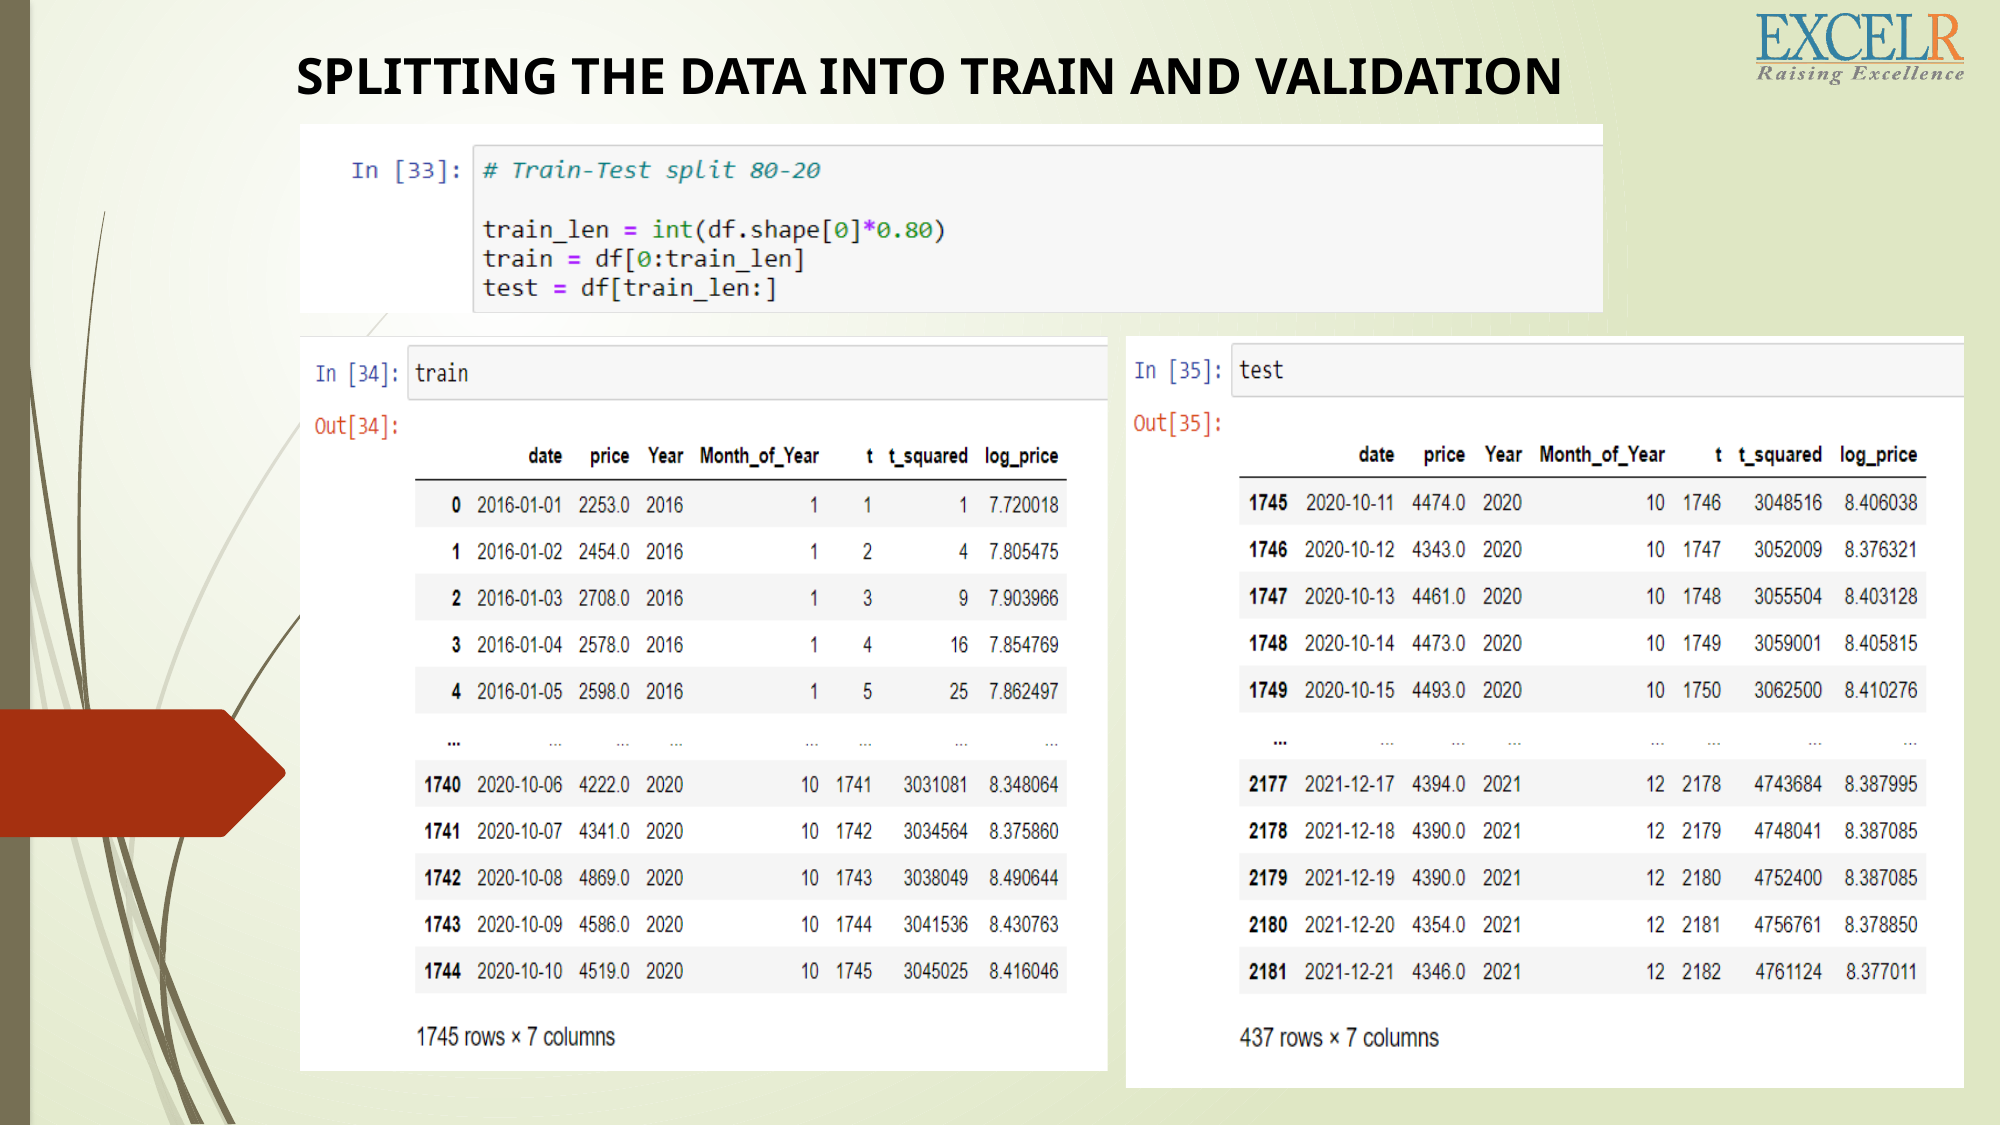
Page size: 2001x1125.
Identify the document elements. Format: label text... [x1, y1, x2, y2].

text_box SPLITTING THE DATA INTO TRAIN AND VALIDATION [281, 37, 1622, 112]
picture [299, 124, 1604, 313]
picture [1756, 12, 1965, 86]
picture [1125, 336, 1965, 1089]
picture [299, 336, 1108, 1071]
